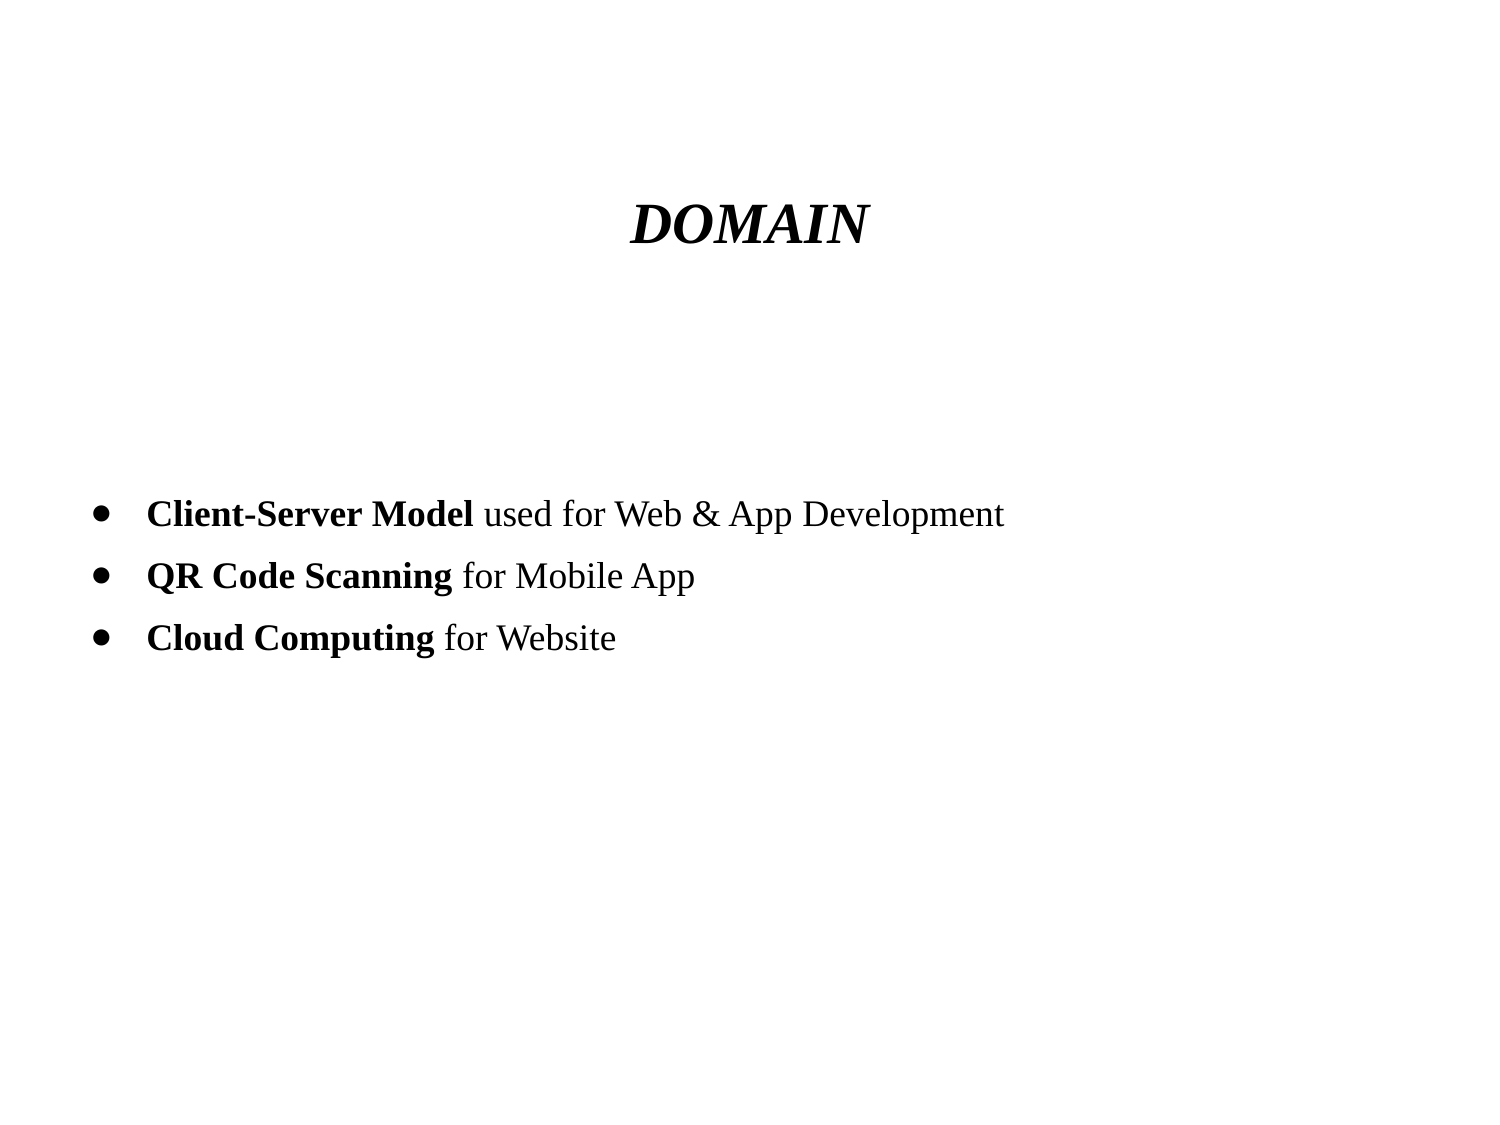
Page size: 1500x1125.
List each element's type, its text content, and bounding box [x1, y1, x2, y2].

title DOMAIN [75, 0, 1425, 263]
list Client-Server Model used for Web & App Development QR Code Scanning for Mobile App Cloud Computing for Website [75, 474, 1425, 1005]
